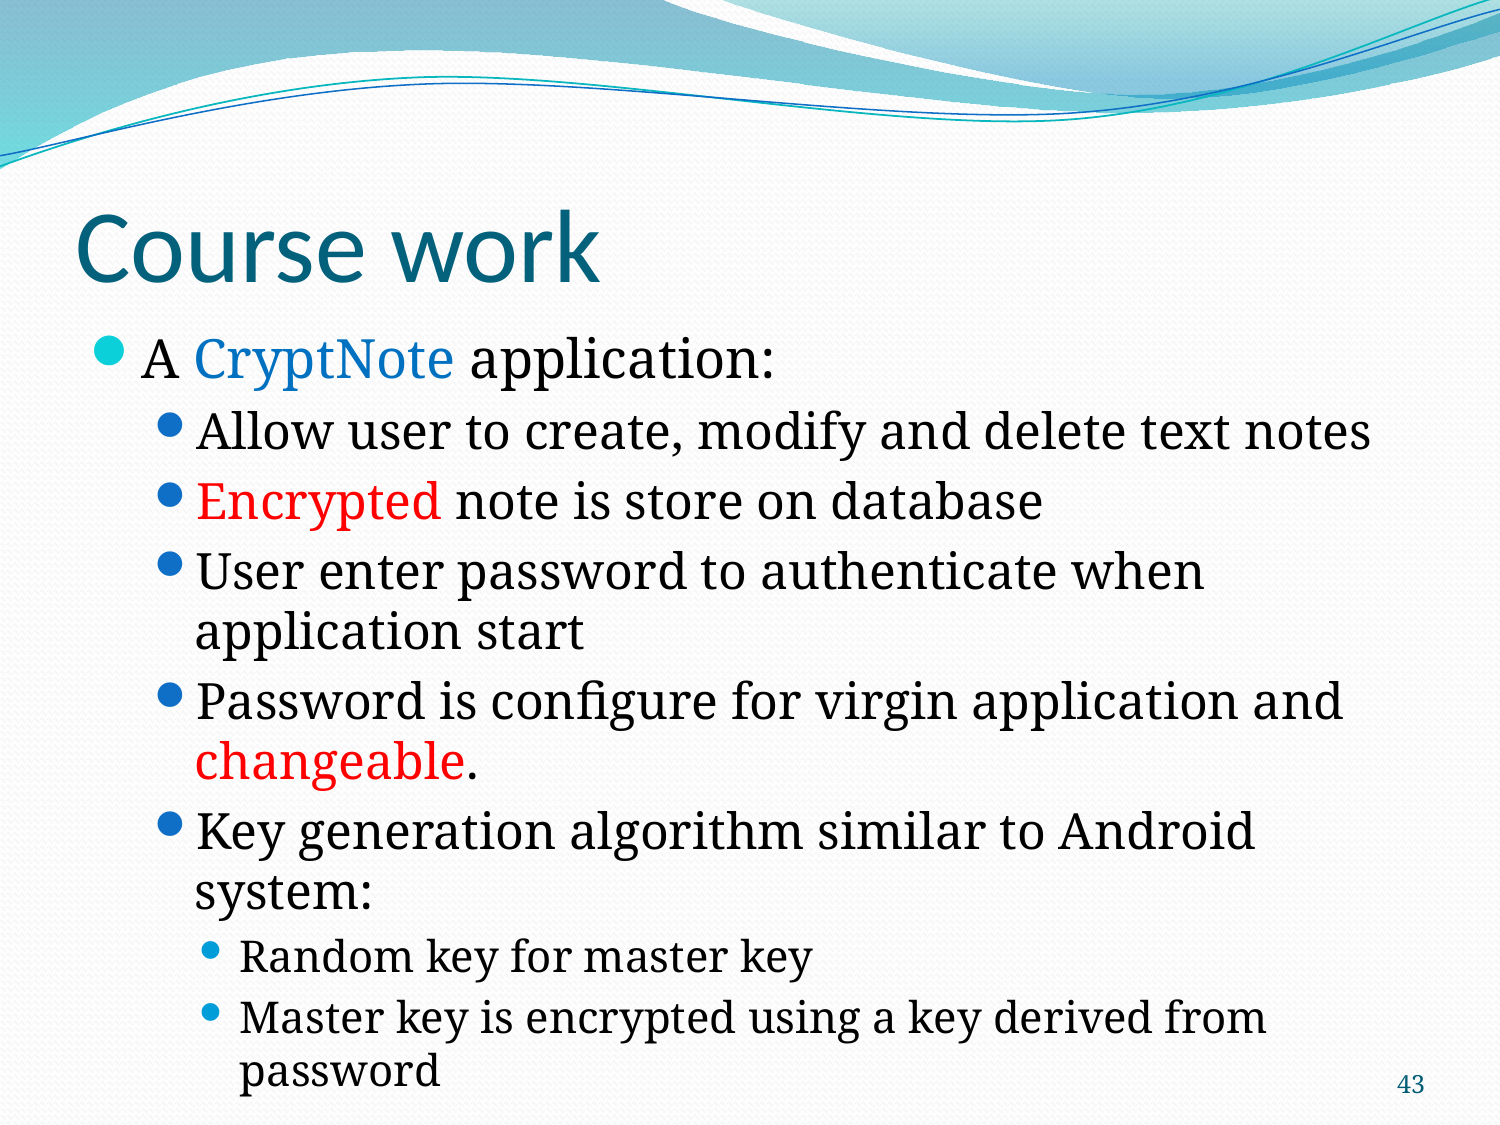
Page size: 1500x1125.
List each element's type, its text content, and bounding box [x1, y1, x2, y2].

title Course work [75, 115, 1425, 303]
list A CryptNote application: Allow user to create, modify and delete text notes Encrypted note is store on database User enter password to authenticate when application start Password is configure for virgin application and changeable. Key generation algorithm similar to Android system: Random key for master key Master key is encrypted using a key derived from password [75, 317, 1425, 1038]
slide_number 43 [1299, 1042, 1425, 1103]
